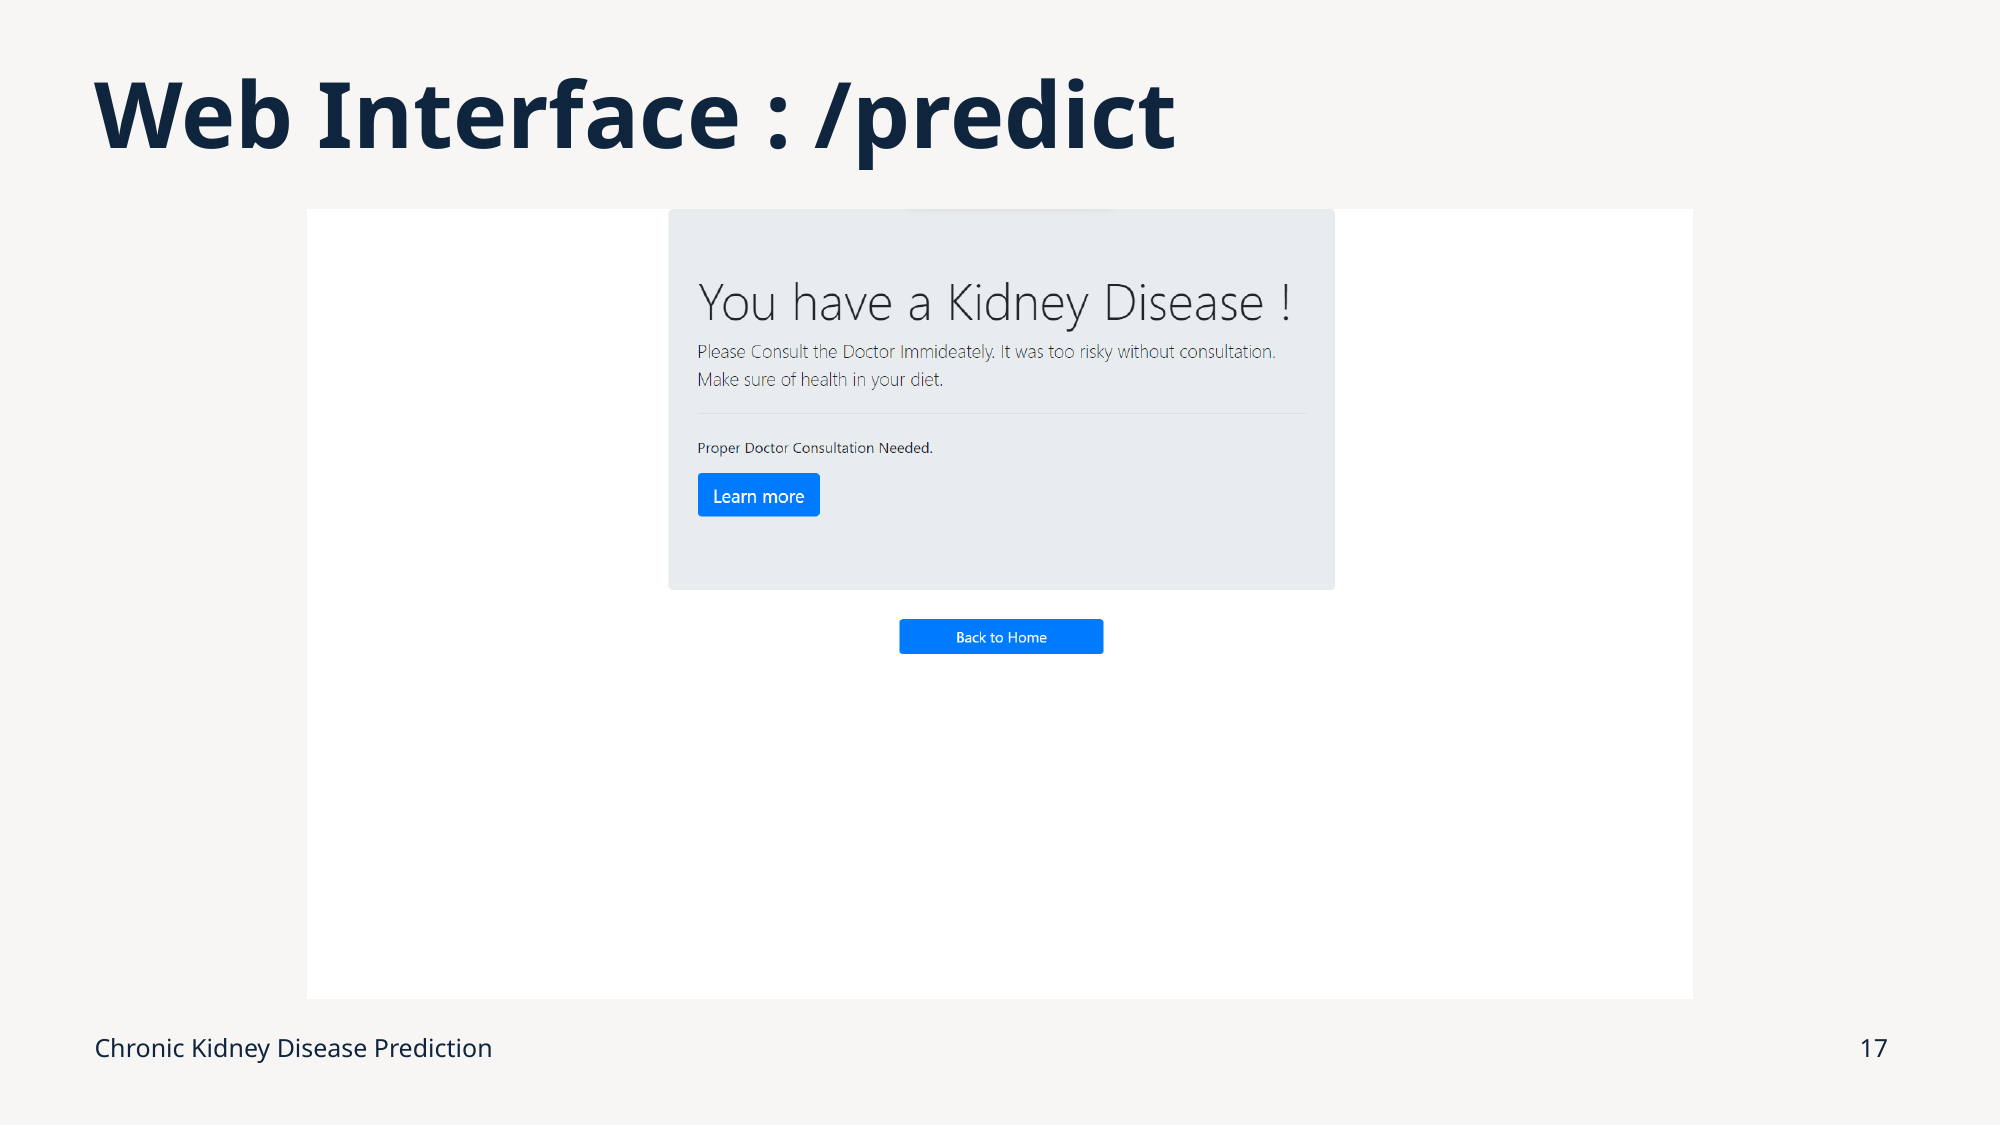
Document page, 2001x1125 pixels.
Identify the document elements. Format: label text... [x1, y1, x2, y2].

picture [307, 209, 1693, 999]
slide_number 17 [1836, 1020, 1912, 1080]
footer Chronic Kidney Disease Prediction [79, 1020, 755, 1080]
title Web Interface : /predict [79, 49, 1577, 188]
